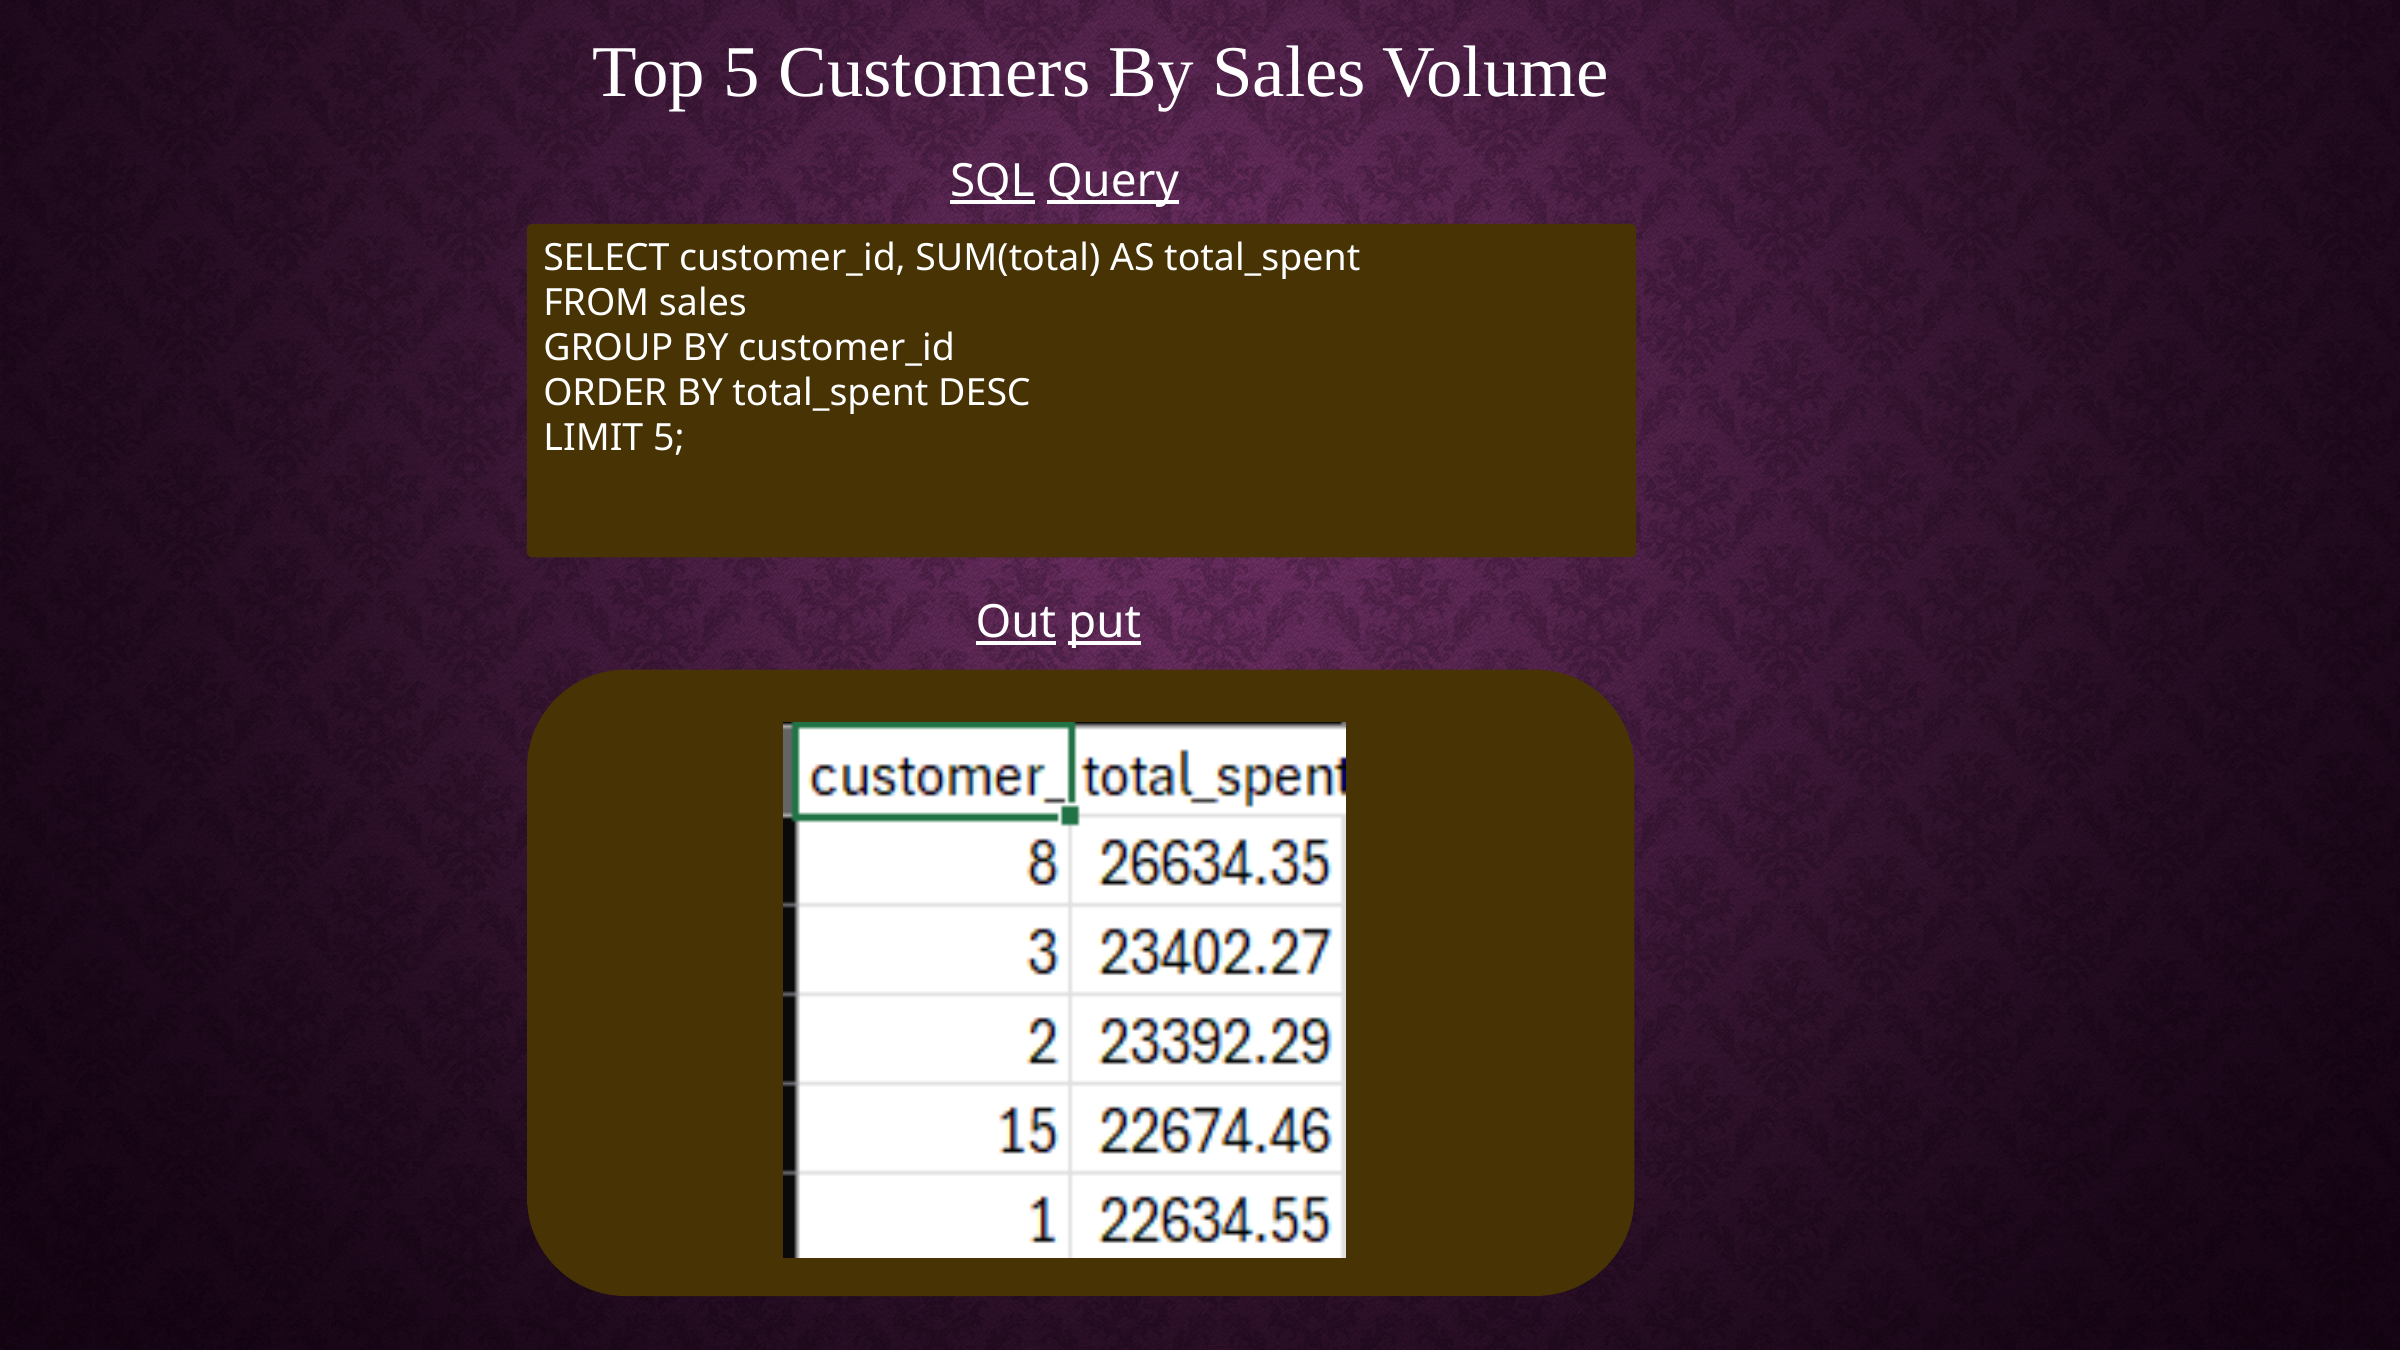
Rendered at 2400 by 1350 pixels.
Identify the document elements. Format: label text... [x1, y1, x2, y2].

text_box SQL Query [879, 160, 1250, 207]
text_box [527, 669, 1635, 1297]
text_box Top 5 Customers By Sales Volume [695, 53, 1508, 112]
text_box Out put [879, 601, 1250, 648]
picture [782, 721, 1347, 1258]
text_box SELECT customer_id, SUM(total) AS total_spent FROM sales GROUP BY customer_id ORDER BY total_spent DESC LIMIT 5; [526, 223, 1637, 558]
